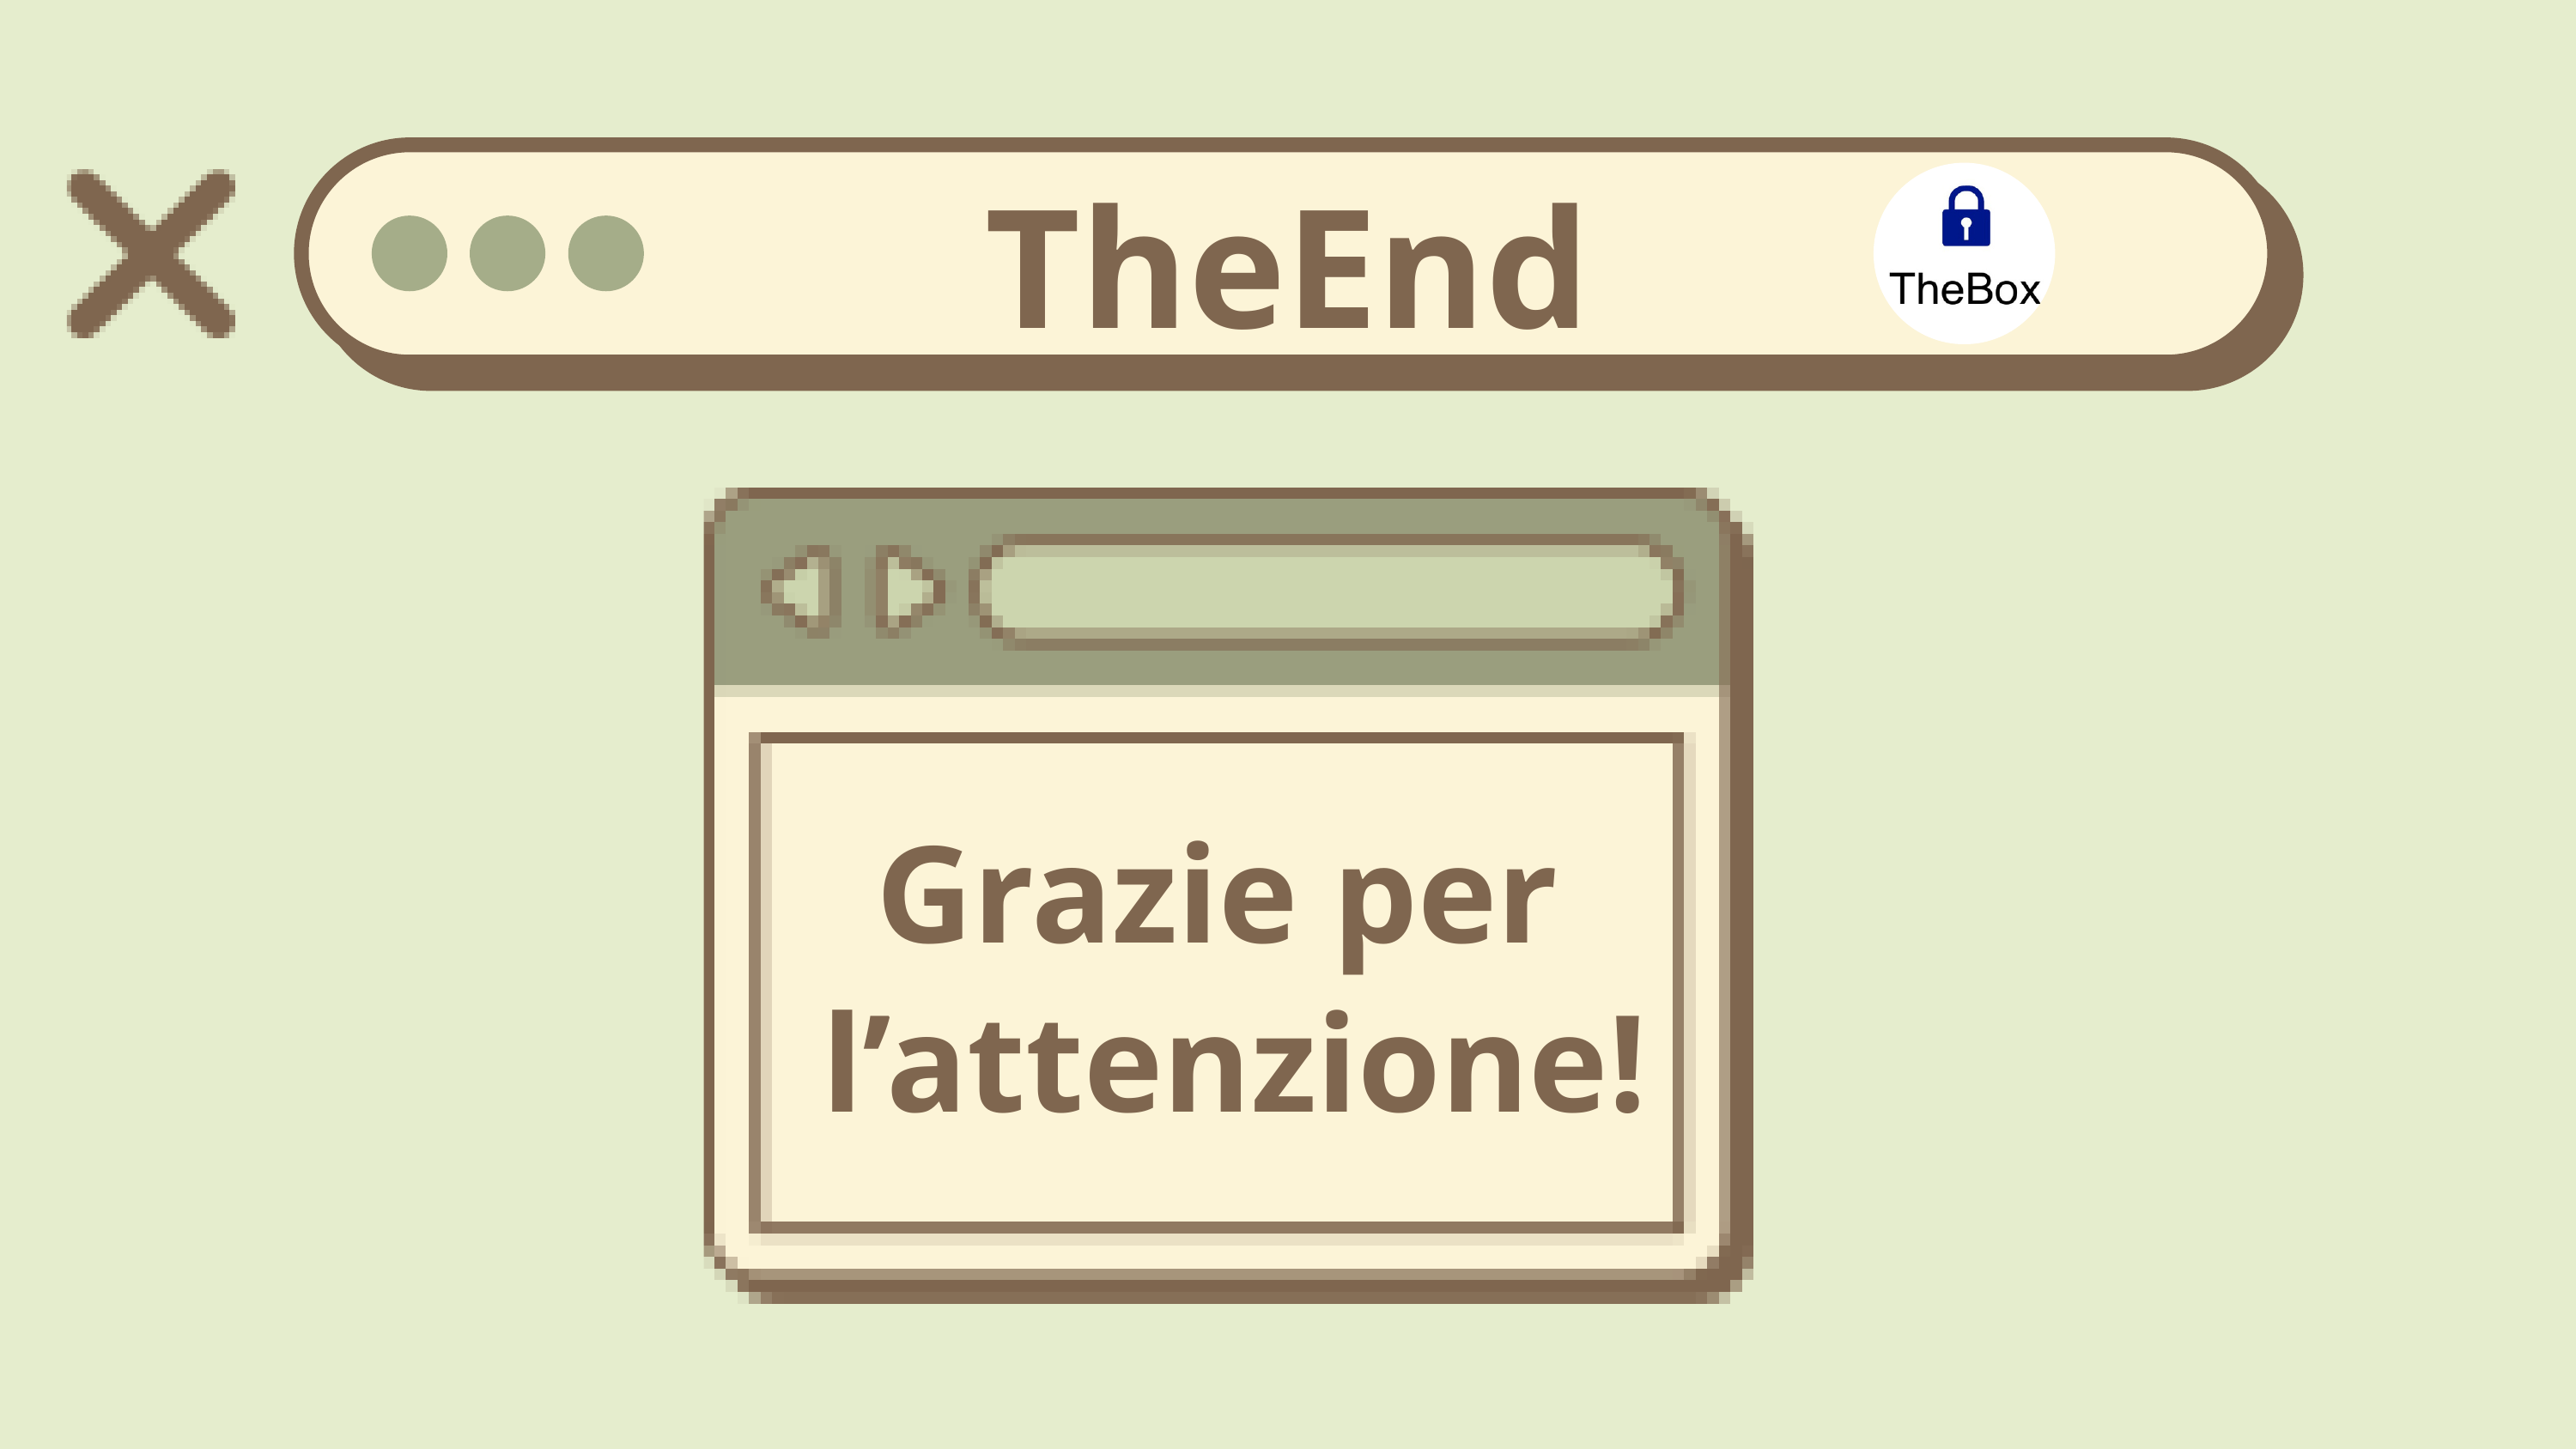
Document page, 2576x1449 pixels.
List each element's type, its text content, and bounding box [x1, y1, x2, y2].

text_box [469, 215, 546, 292]
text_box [568, 215, 645, 292]
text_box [371, 215, 448, 292]
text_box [322, 166, 2297, 385]
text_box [301, 144, 2275, 363]
text_box [703, 488, 1765, 1304]
text_box Grazie per l’attenzione! [781, 800, 1687, 1139]
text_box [1873, 162, 2056, 345]
text_box TheEnd [301, 130, 2275, 144]
text_box [66, 169, 241, 338]
